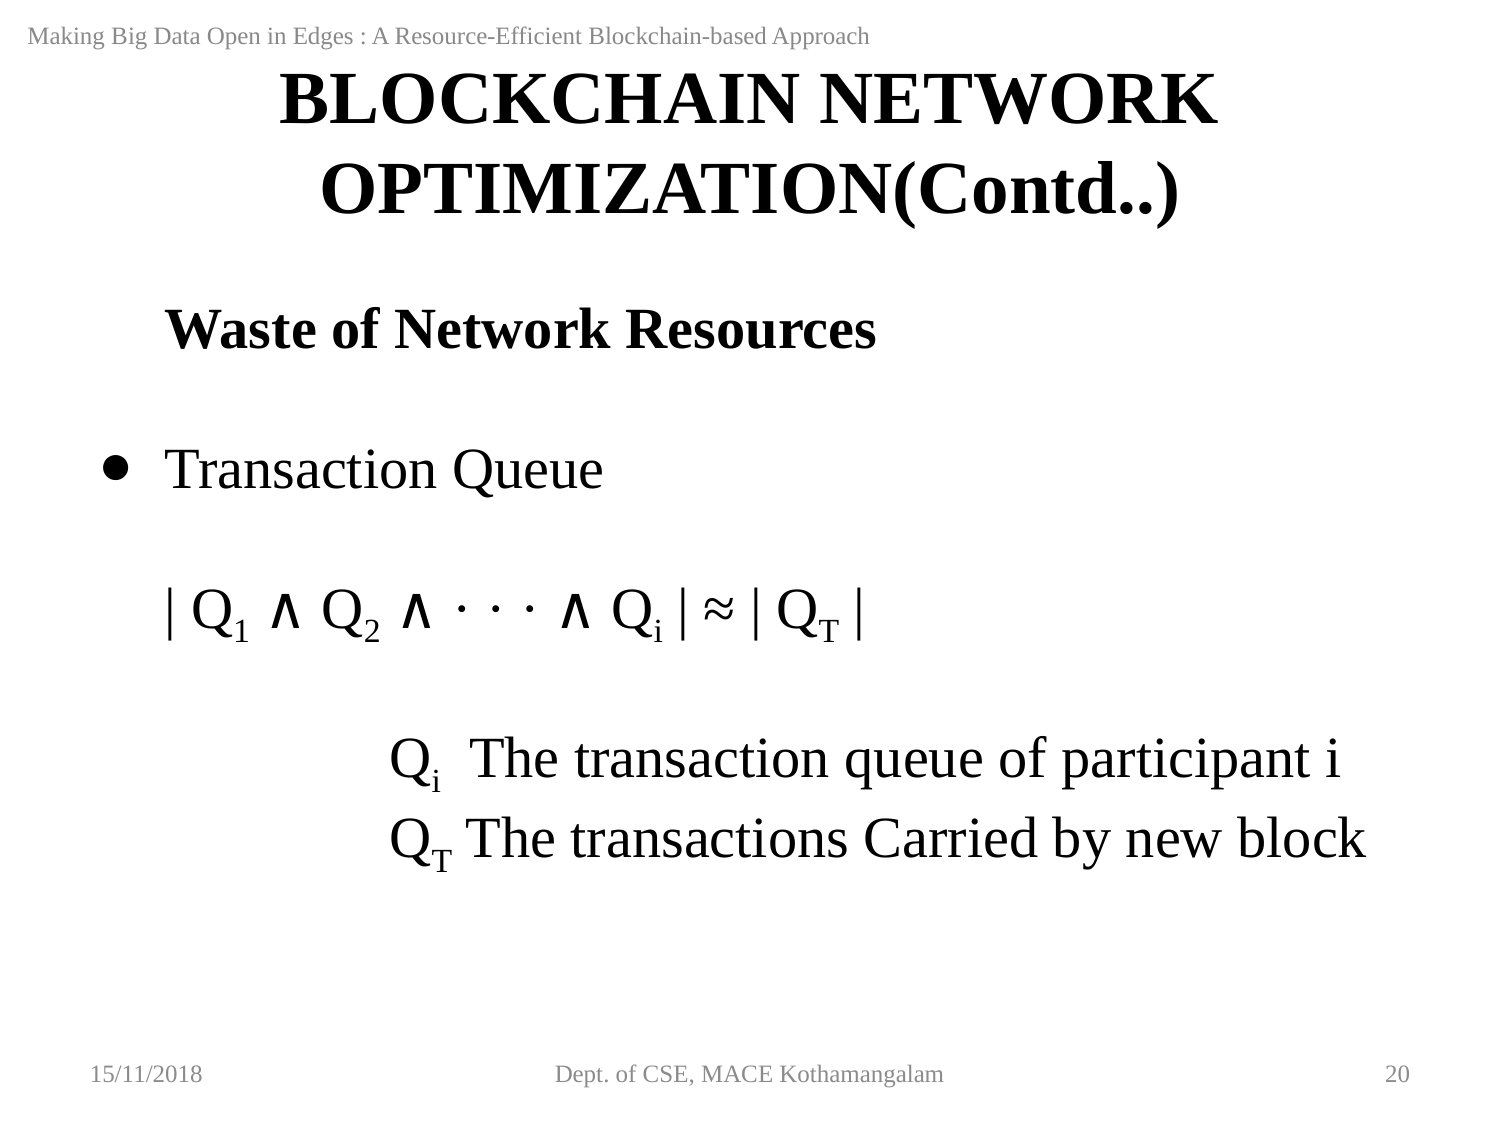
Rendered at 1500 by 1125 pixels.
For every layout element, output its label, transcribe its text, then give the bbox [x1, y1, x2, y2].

text_box ‹#› [1074, 1042, 1425, 1103]
text_box 15/11/2018 [74, 1042, 425, 1103]
text_box Waste of Network Resources Transaction Queue | Q1 ∧ Q2 ∧ · · · ∧ Qi | ≈ | QT | Qi The transaction queue of participant i QT The transactions Carried by new block [75, 212, 1425, 1043]
text_box Dept. of CSE, MACE Kothamangalam [512, 1042, 988, 1103]
text_box BLOCKCHAIN NETWORK OPTIMIZATION(Contd..) [75, 45, 1425, 212]
text_box Making Big Data Open in Edges : A Resource-Efficient Blockchain-based Approach [12, 12, 1263, 58]
